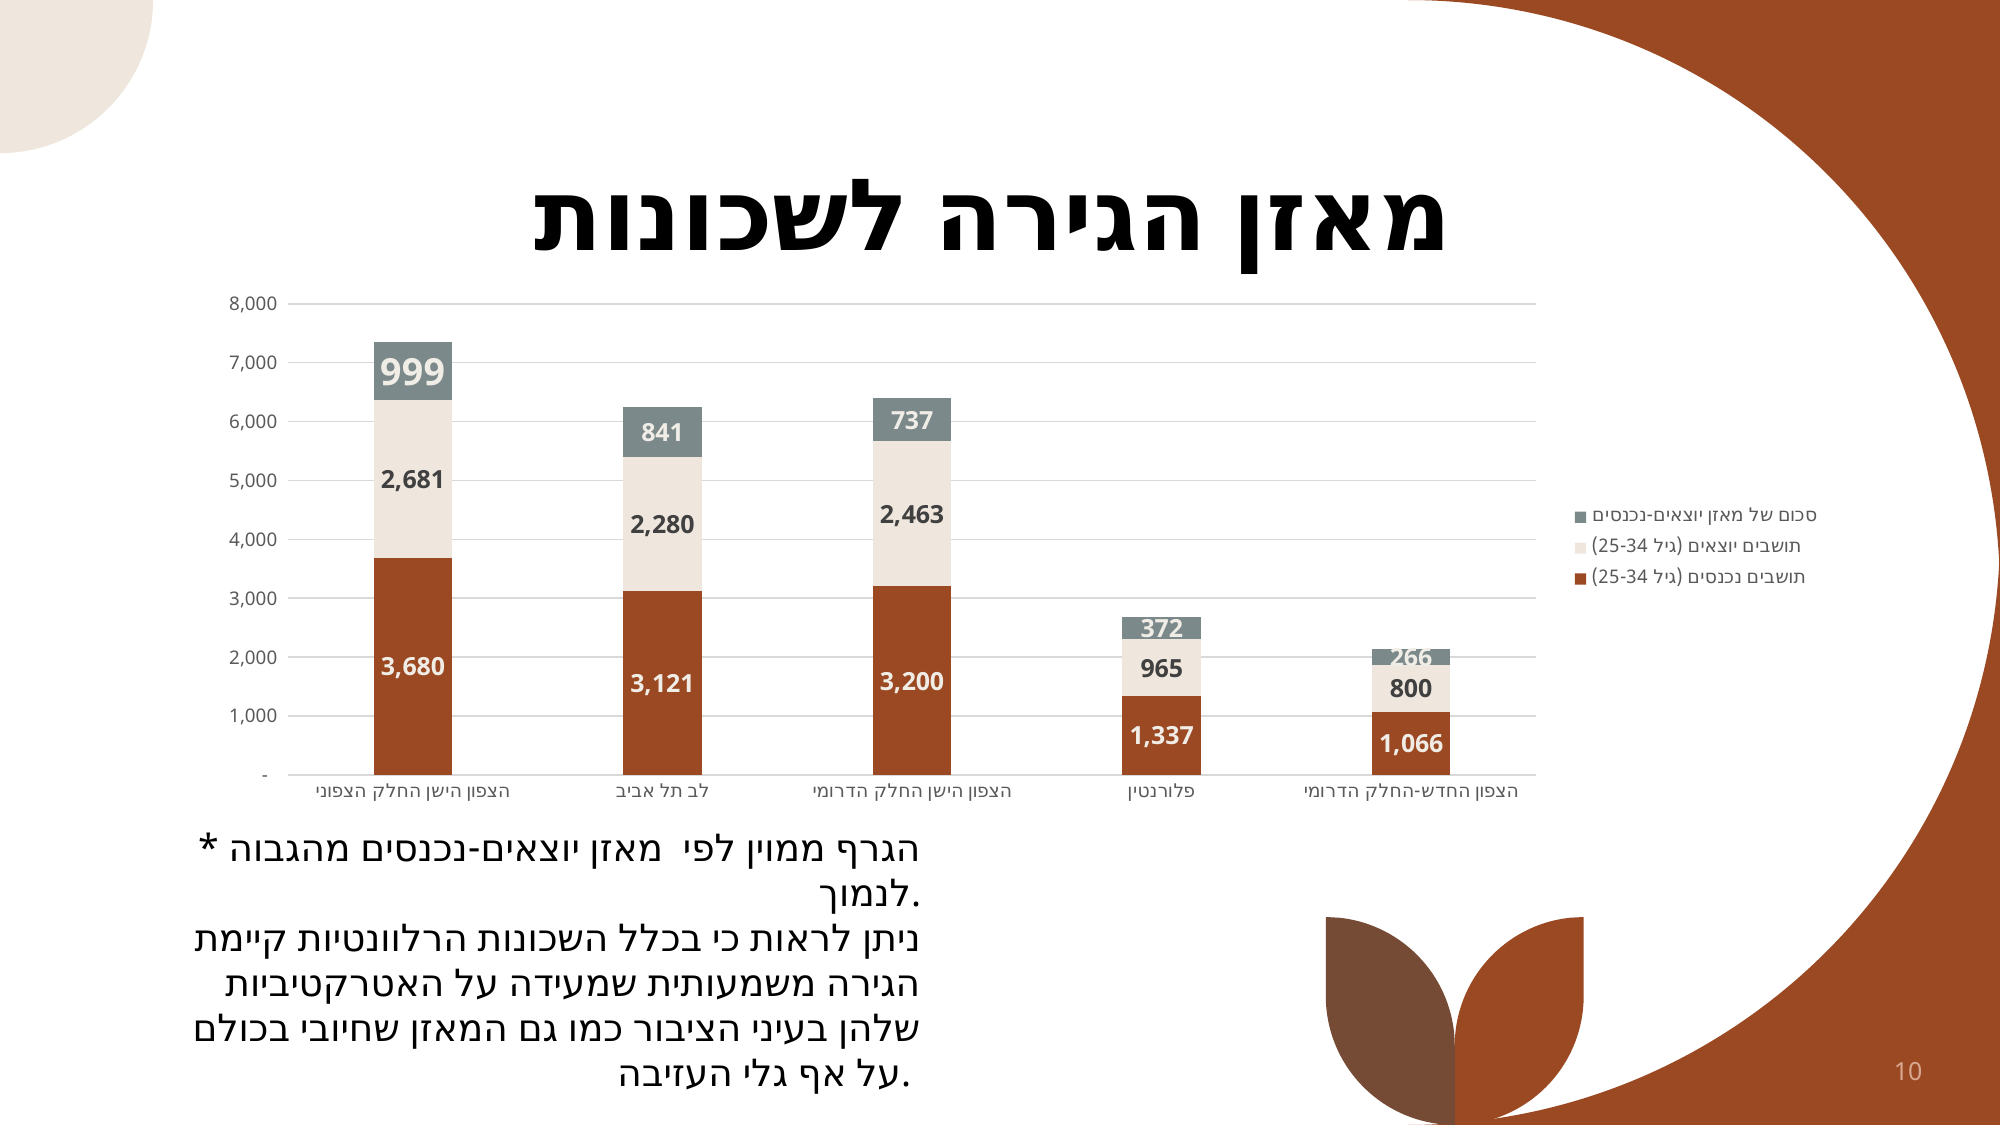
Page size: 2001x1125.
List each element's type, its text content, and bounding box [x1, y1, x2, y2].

title מאזן הגירה לשכונות [191, 22, 1796, 279]
slide_number 10 [1665, 1042, 1938, 1103]
text_box * הגרף ממוין לפי מאזן יוצאים-נכנסים מהגבוה לנמוך. ניתן לראות כי בכלל השכונות הרלוונטיות קיימת הגירה משמעותית שמעידה על האטרקטיביות שלהן בעיני הציבור כמו גם המאזן שחיובי בכולם על אף גלי העזיבה. [136, 816, 936, 1102]
chart [191, 279, 1836, 817]
